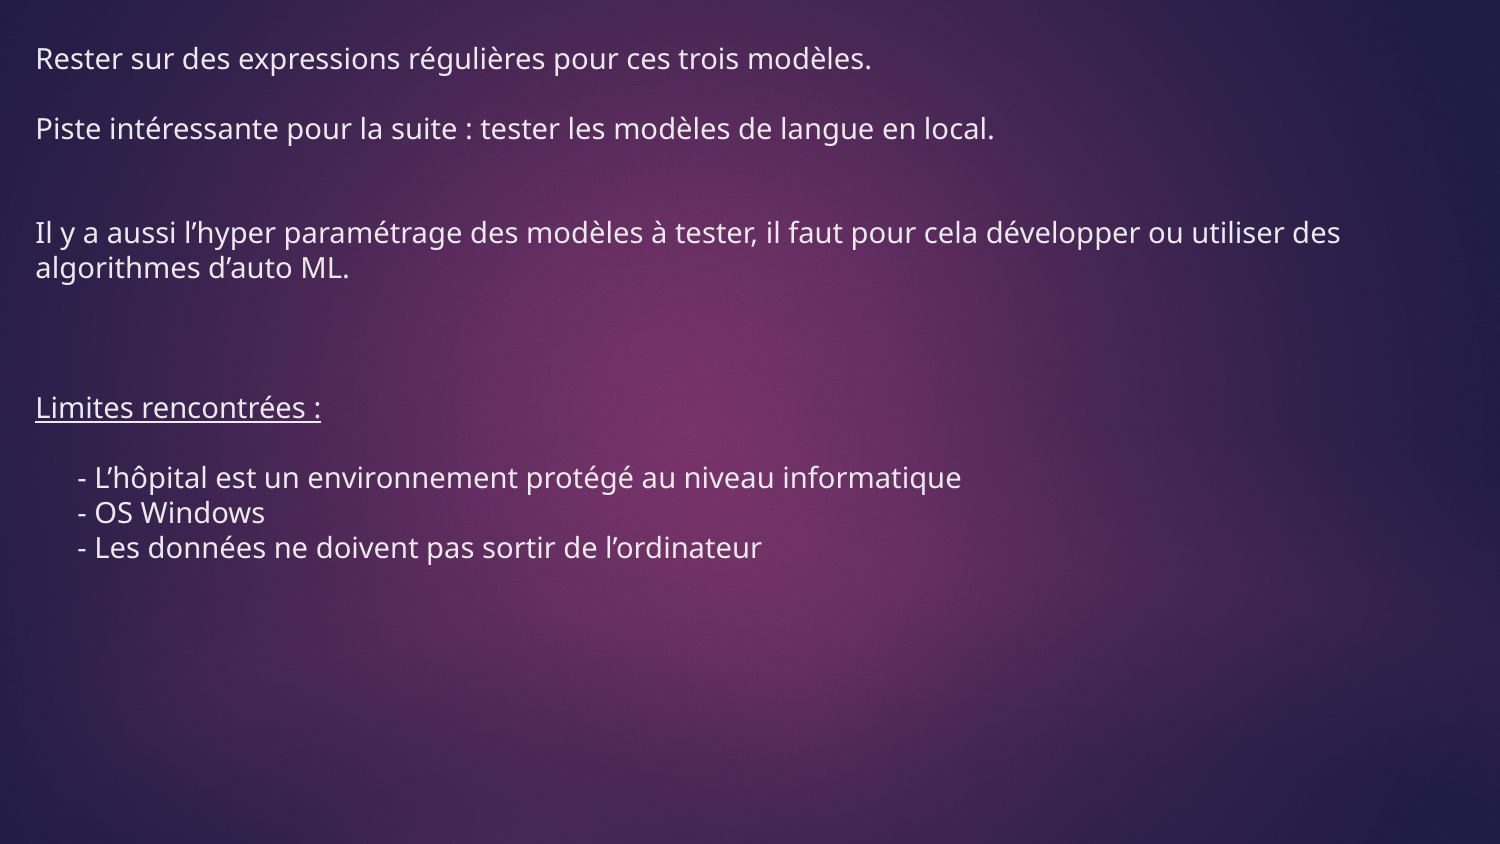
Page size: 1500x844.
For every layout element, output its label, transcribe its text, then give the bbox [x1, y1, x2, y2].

subtitle Rester sur des expressions régulières pour ces trois modèles. Piste intéressante pour la suite : tester les modèles de langue en local. Il y a aussi l’hyper paramétrage des modèles à tester, il faut pour cela développer ou utiliser des algorithmes d’auto ML. Limites rencontrées : - L’hôpital est un environnement protégé au niveau informatique - OS Windows - Les données ne doivent pas sortir de l’ordinateur [20, 24, 1472, 817]
